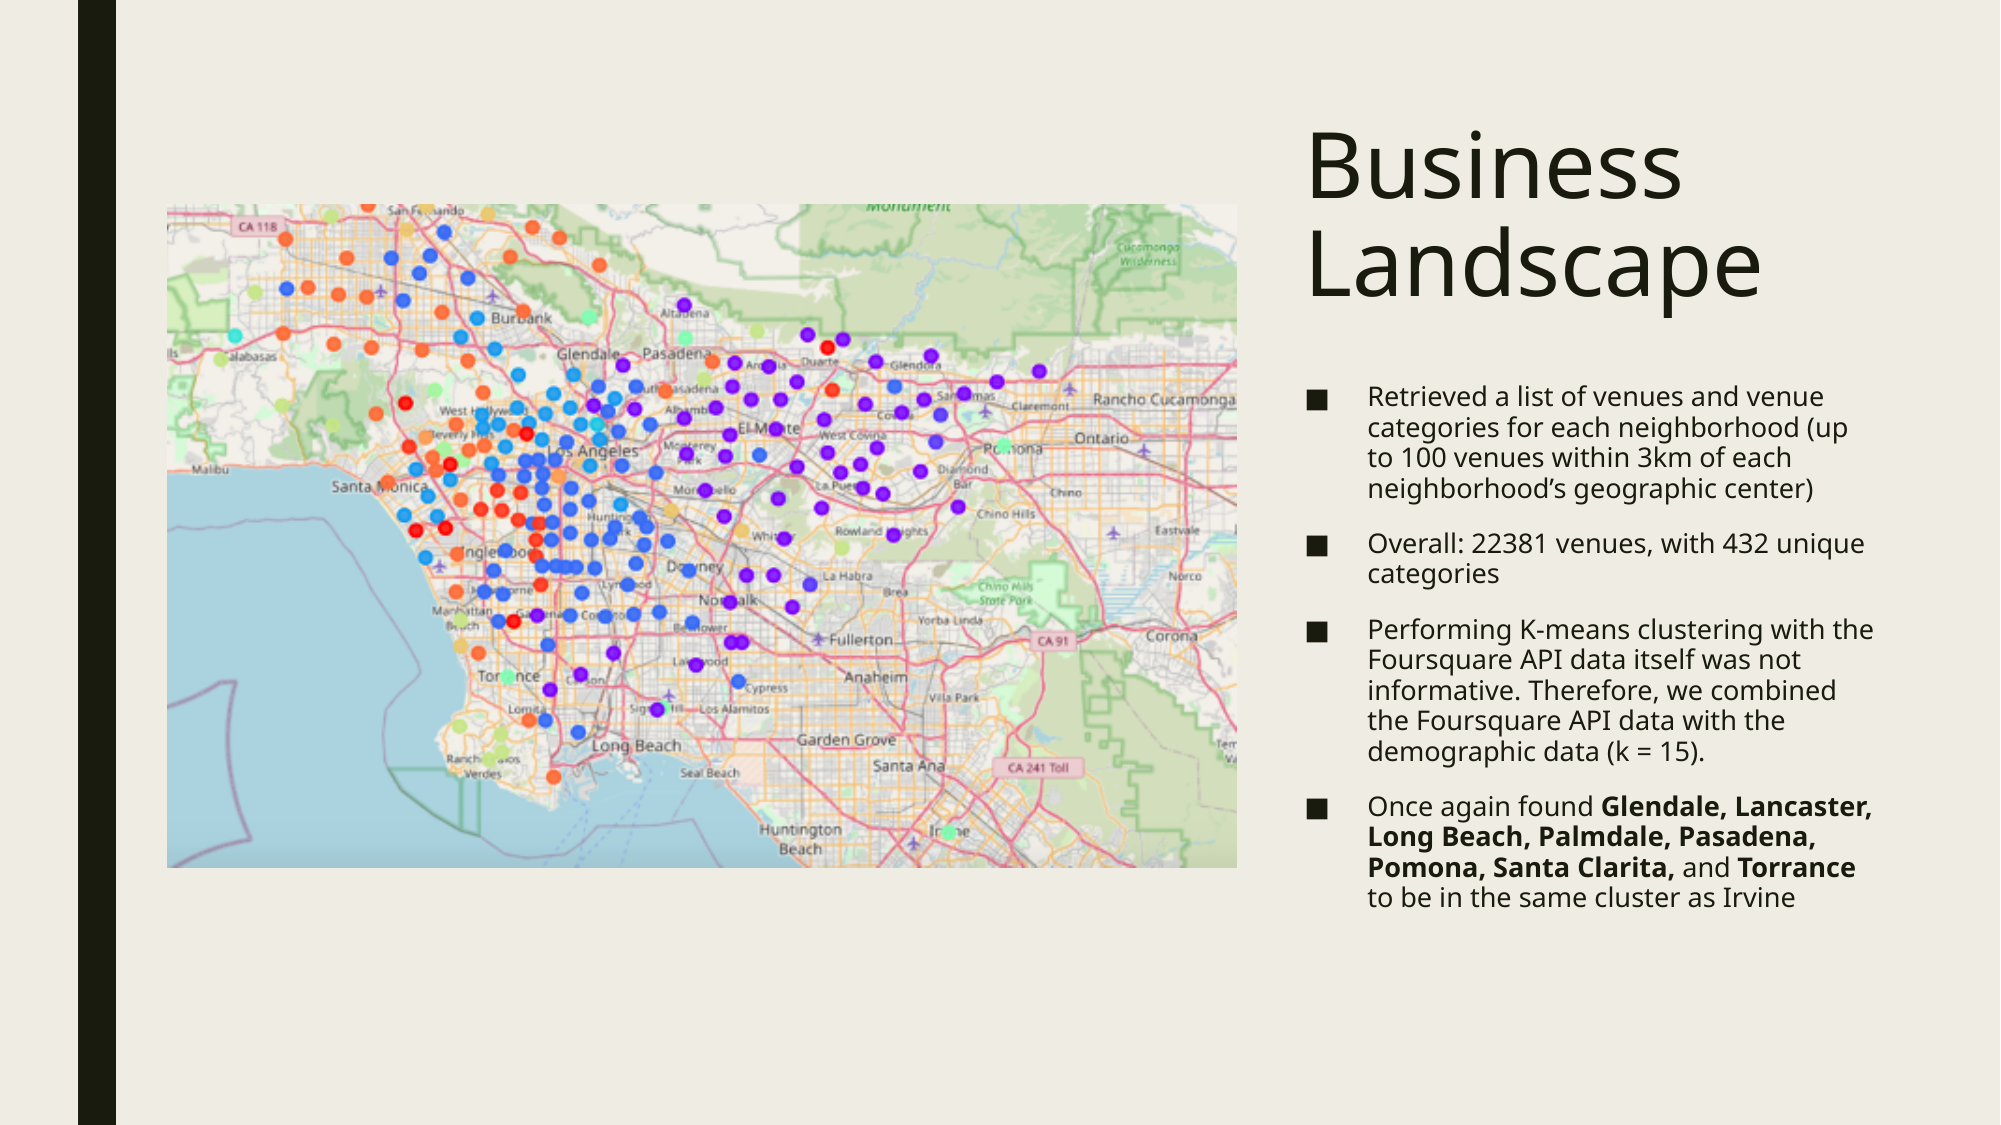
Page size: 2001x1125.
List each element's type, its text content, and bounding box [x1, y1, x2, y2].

text_box [76, 0, 119, 1125]
list Retrieved a list of venues and venue categories for each neighborhood (up to 100 venues within 3km of each neighborhood’s geographic center) Overall: 22381 venues, with 432 unique categories Performing K-means clustering with the Foursquare API data itself was not informative. Therefore, we combined the Foursquare API data with the demographic data (k = 15). Once again found Glendale, Lancaster, Long Beach, Palmdale, Pasadena, Pomona, Santa Clarita, and Torrance to be in the same cluster as Irvine [1289, 375, 1890, 963]
title Business Landscape [1289, 112, 1890, 357]
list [167, 204, 1237, 868]
